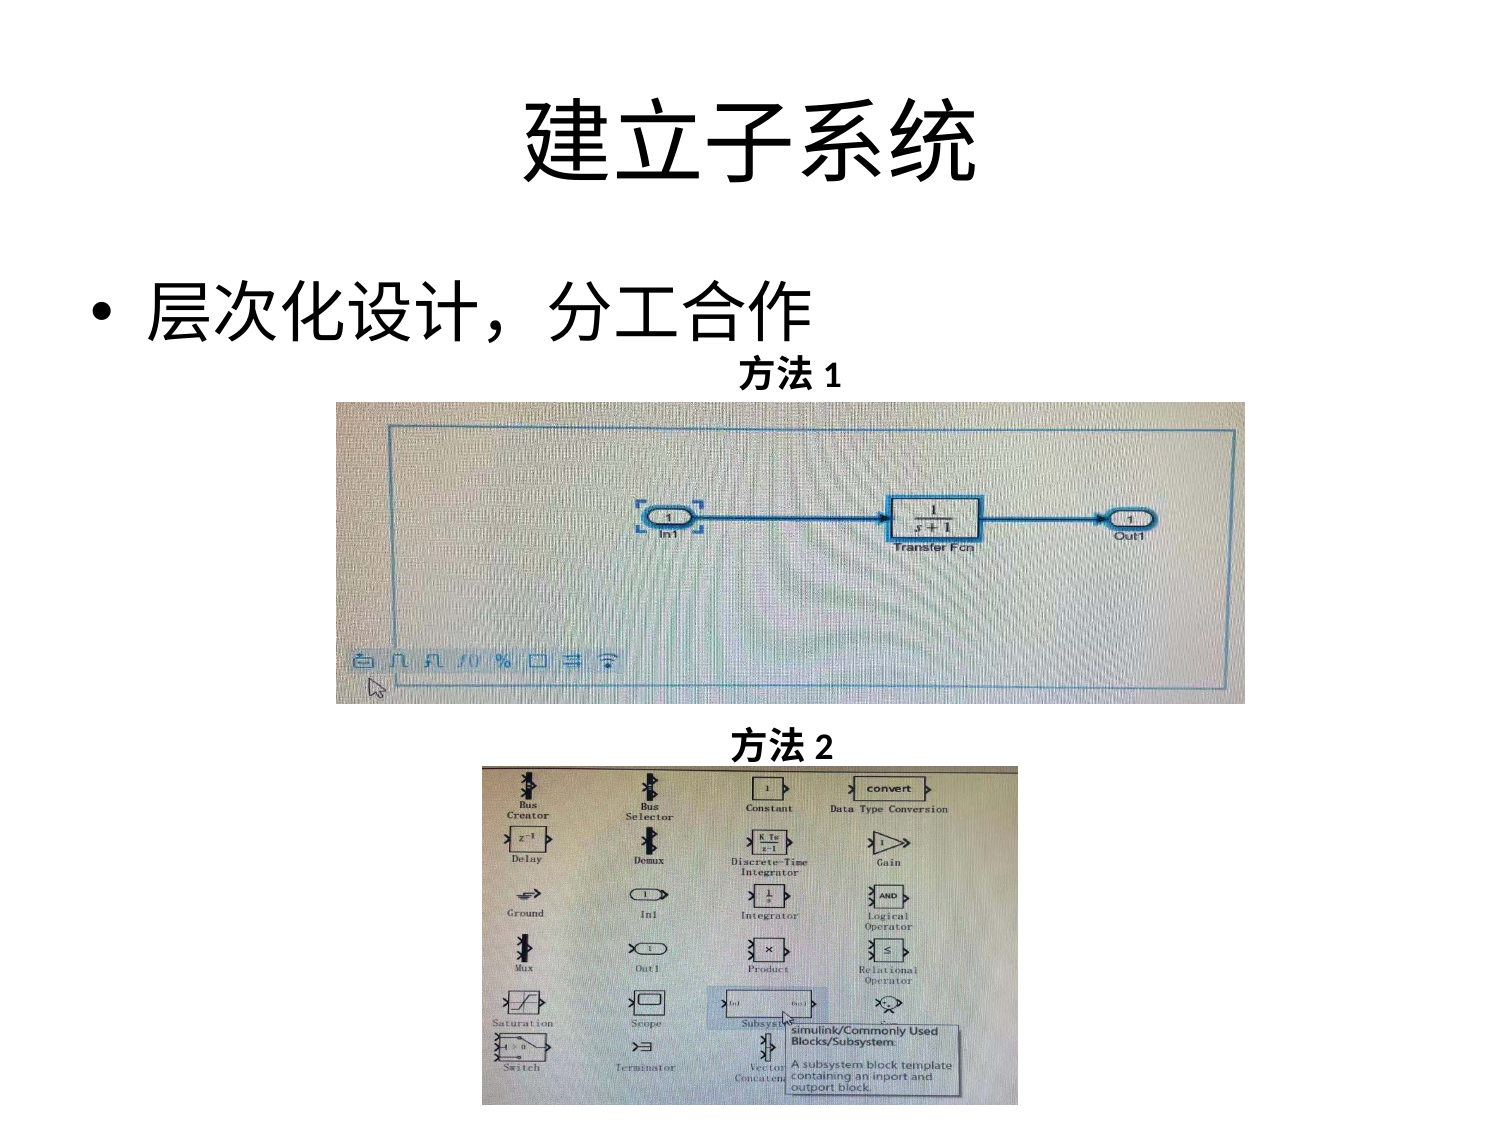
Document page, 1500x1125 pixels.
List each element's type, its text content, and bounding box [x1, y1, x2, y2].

title 建立子系统 [75, 45, 1425, 233]
text_box 方法2 [715, 714, 849, 764]
picture [336, 402, 1245, 704]
list 层次化设计，分工合作 [75, 262, 1425, 1005]
text_box 方法1 [724, 342, 857, 401]
picture [481, 766, 1018, 1105]
